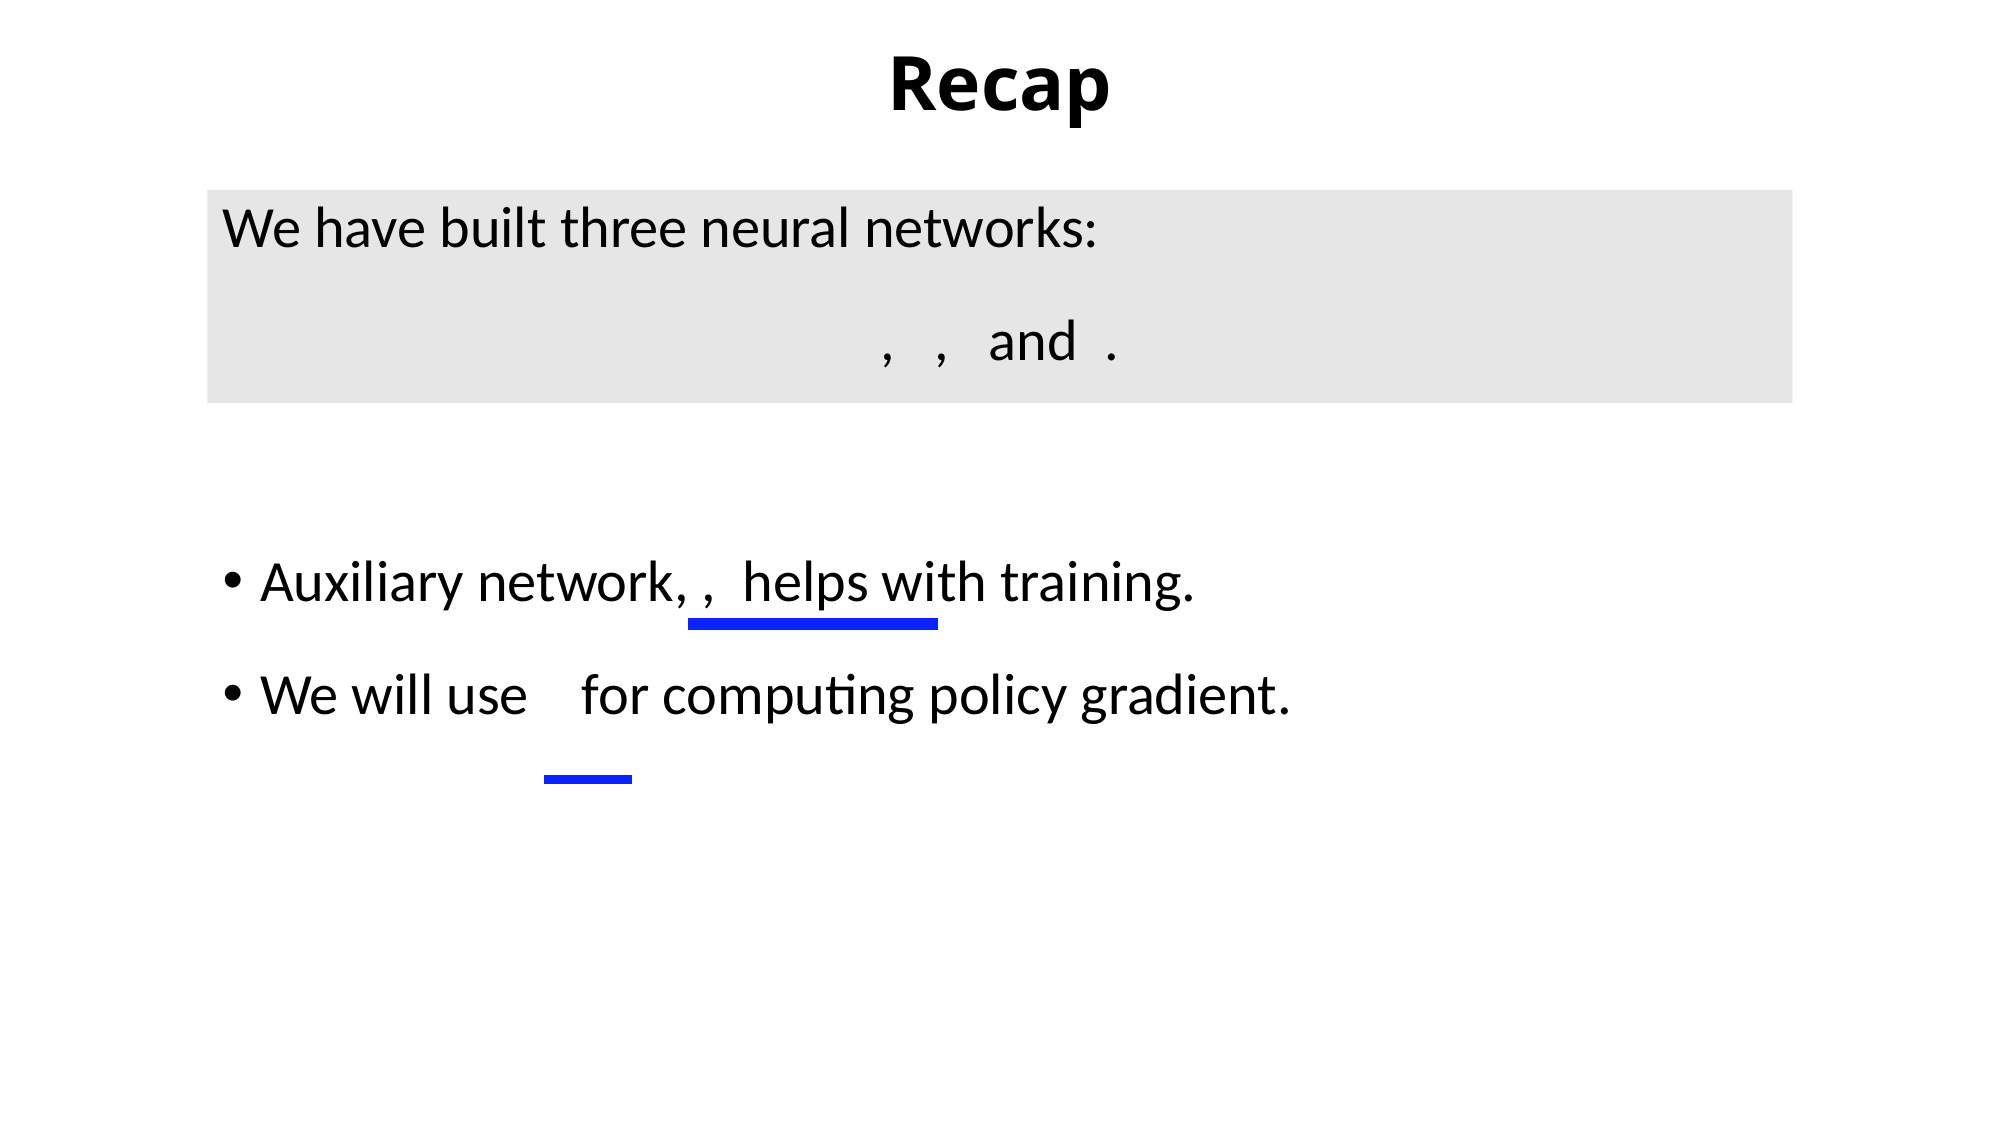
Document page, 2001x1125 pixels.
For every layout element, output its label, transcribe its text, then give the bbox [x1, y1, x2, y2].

title Recap [0, 1, 2000, 172]
